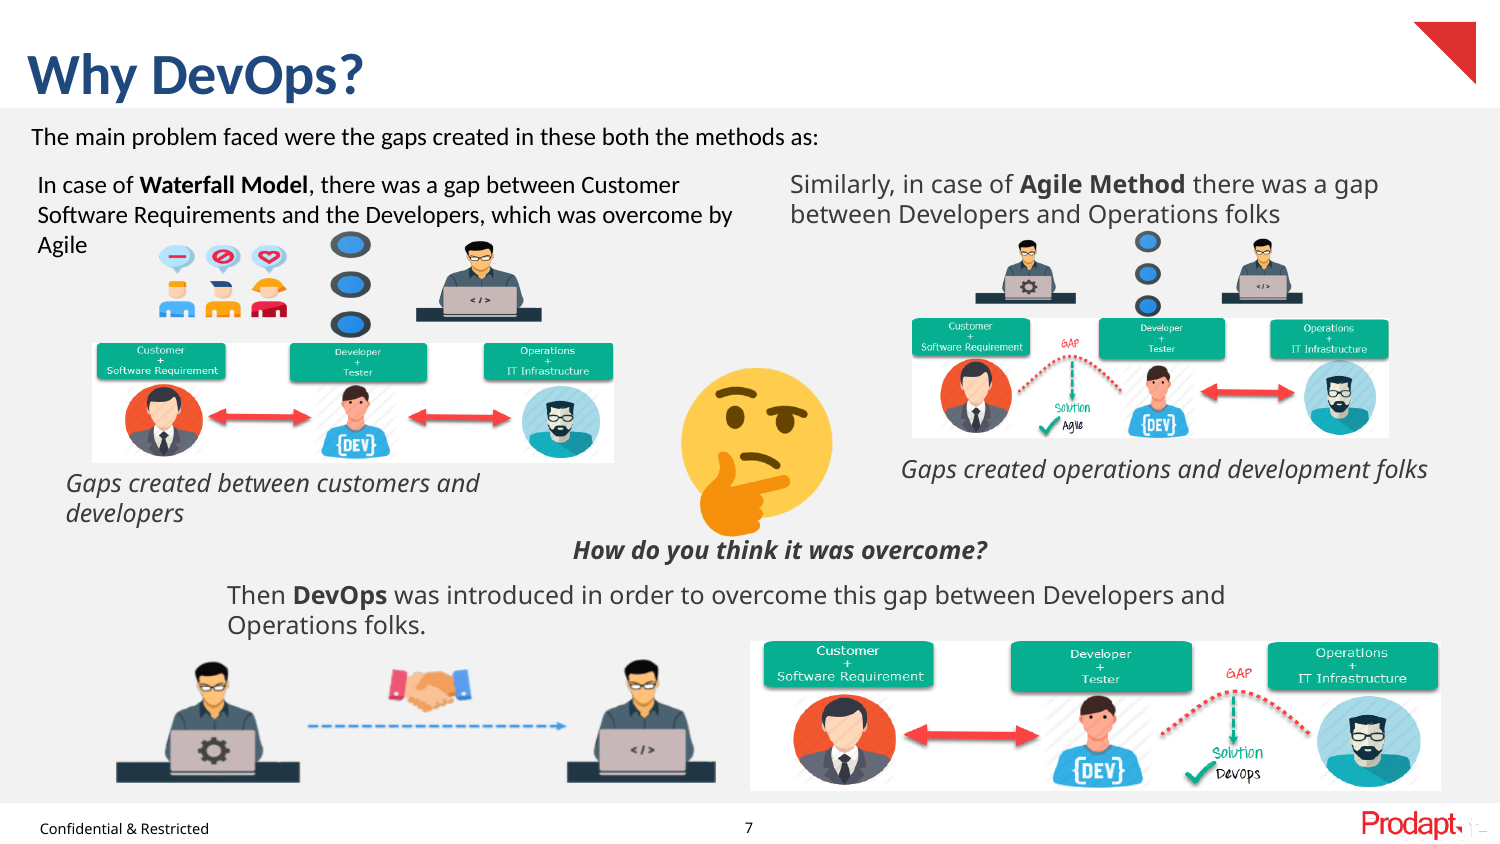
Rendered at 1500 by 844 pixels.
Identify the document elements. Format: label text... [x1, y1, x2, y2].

picture [159, 231, 542, 338]
text_box Similarly, in case of Agile Method there was a gap between Developers and Operations folks [775, 160, 1463, 236]
slide_number 7 [717, 817, 781, 841]
picture [1360, 809, 1487, 844]
text_box The main problem faced were the gaps created in these both the methods as: [16, 113, 1367, 159]
picture [749, 641, 1442, 791]
picture [912, 226, 1389, 438]
text_box Then DevOps was introduced in order to overcome this gap between Developers and Operations folks. [212, 572, 1375, 647]
text_box Gaps created between customers and developers [50, 460, 614, 536]
picture [116, 638, 716, 783]
title Why DevOps? [12, 0, 1425, 108]
text_box Gaps created operations and development folks [885, 445, 1449, 491]
text_box In case of Waterfall Model, there was a gap between Customer Software Requirements and the Developers, which was overcome by Agile [22, 161, 766, 266]
picture [671, 367, 842, 537]
text_box How do you think it was overcome? [558, 526, 1003, 572]
picture [92, 343, 614, 463]
